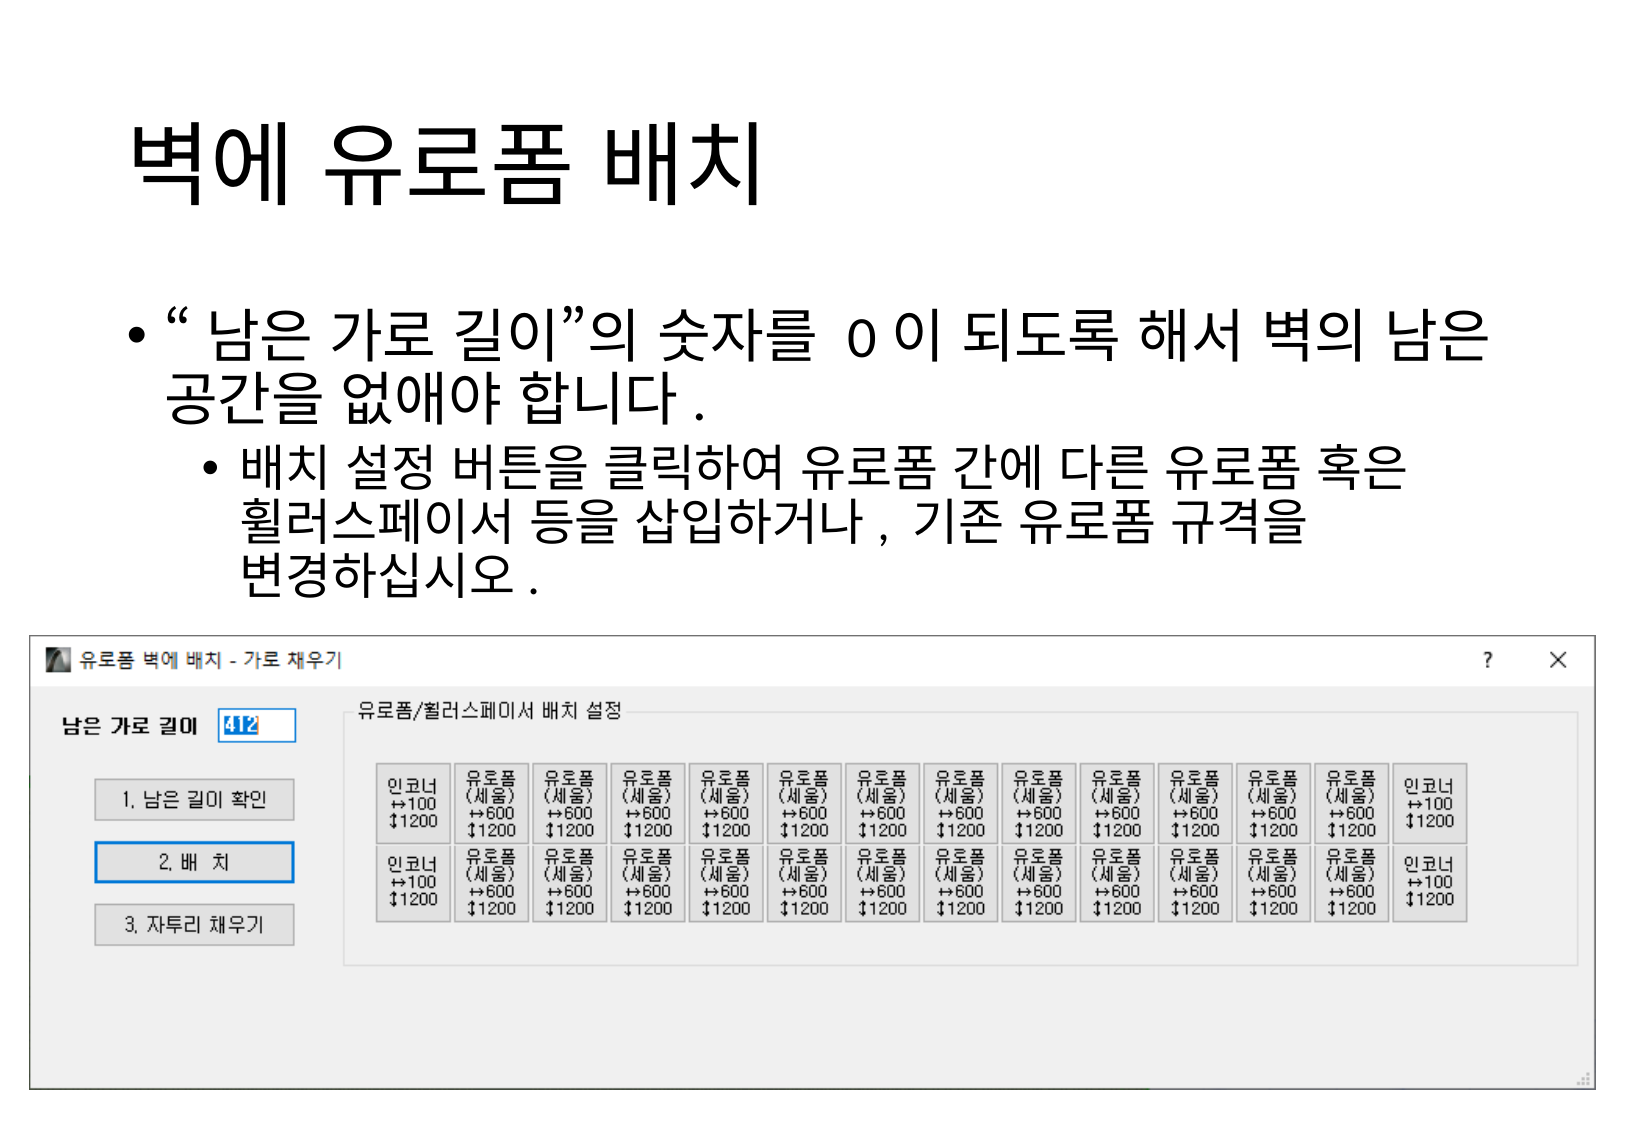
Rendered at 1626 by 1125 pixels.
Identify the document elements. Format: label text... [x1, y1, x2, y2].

picture [29, 635, 1596, 1090]
title 벽에 유로폼 배치 [111, 59, 1514, 278]
list “남은 가로 길이”의 숫자를 0이 되도록 해서 벽의 남은 공간을 없애야 합니다. 배치 설정 버튼을 클릭하여 유로폼 간에 다른 유로폼 혹은 휠러스페이서 등을 삽입하거나, 기존 유로폼 규격을 변경하십시오. [111, 299, 1514, 635]
